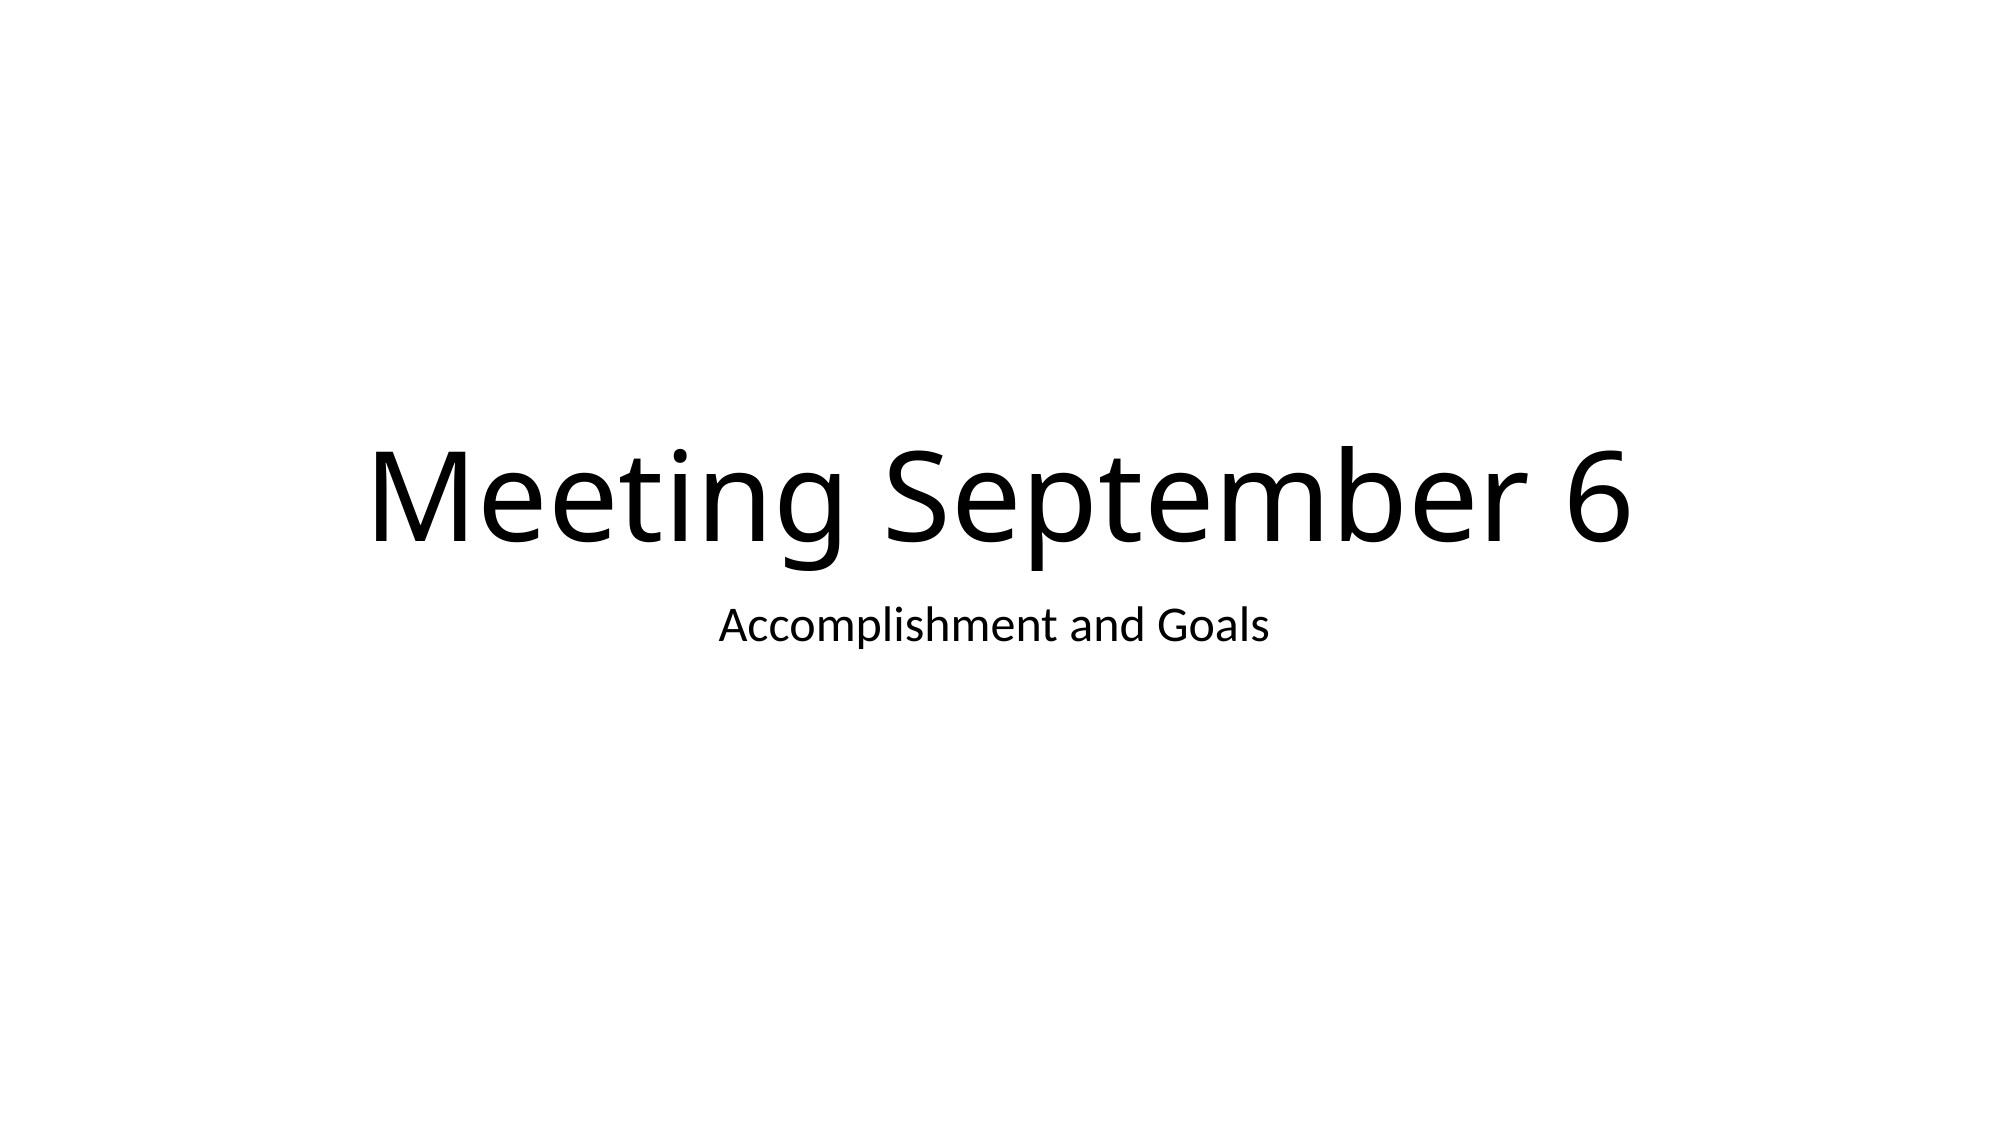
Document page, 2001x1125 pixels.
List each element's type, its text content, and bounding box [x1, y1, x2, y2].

title Meeting September 6 [249, 184, 1750, 576]
subtitle Accomplishment and Goals [249, 590, 1750, 863]
